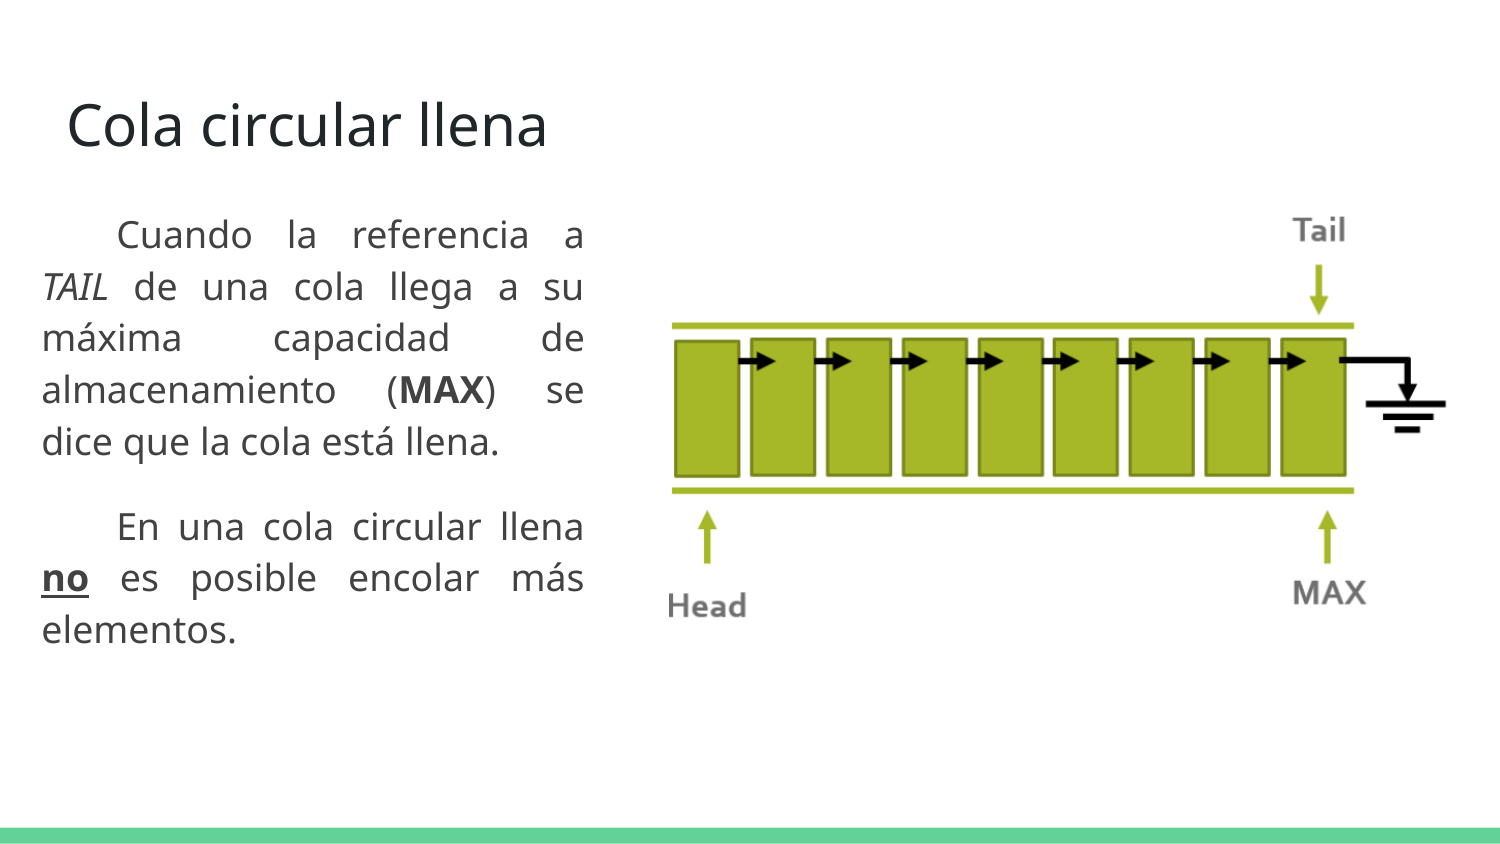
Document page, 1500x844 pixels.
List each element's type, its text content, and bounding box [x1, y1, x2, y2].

title Cola circular llena [51, 72, 1449, 167]
picture [669, 216, 1451, 624]
list Cuando la referencia a TAIL de una cola llega a su máxima capacidad de almacenamiento (MAX) se dice que la cola está llena. En una cola circular llena no es posible encolar más elementos. [26, 189, 601, 808]
